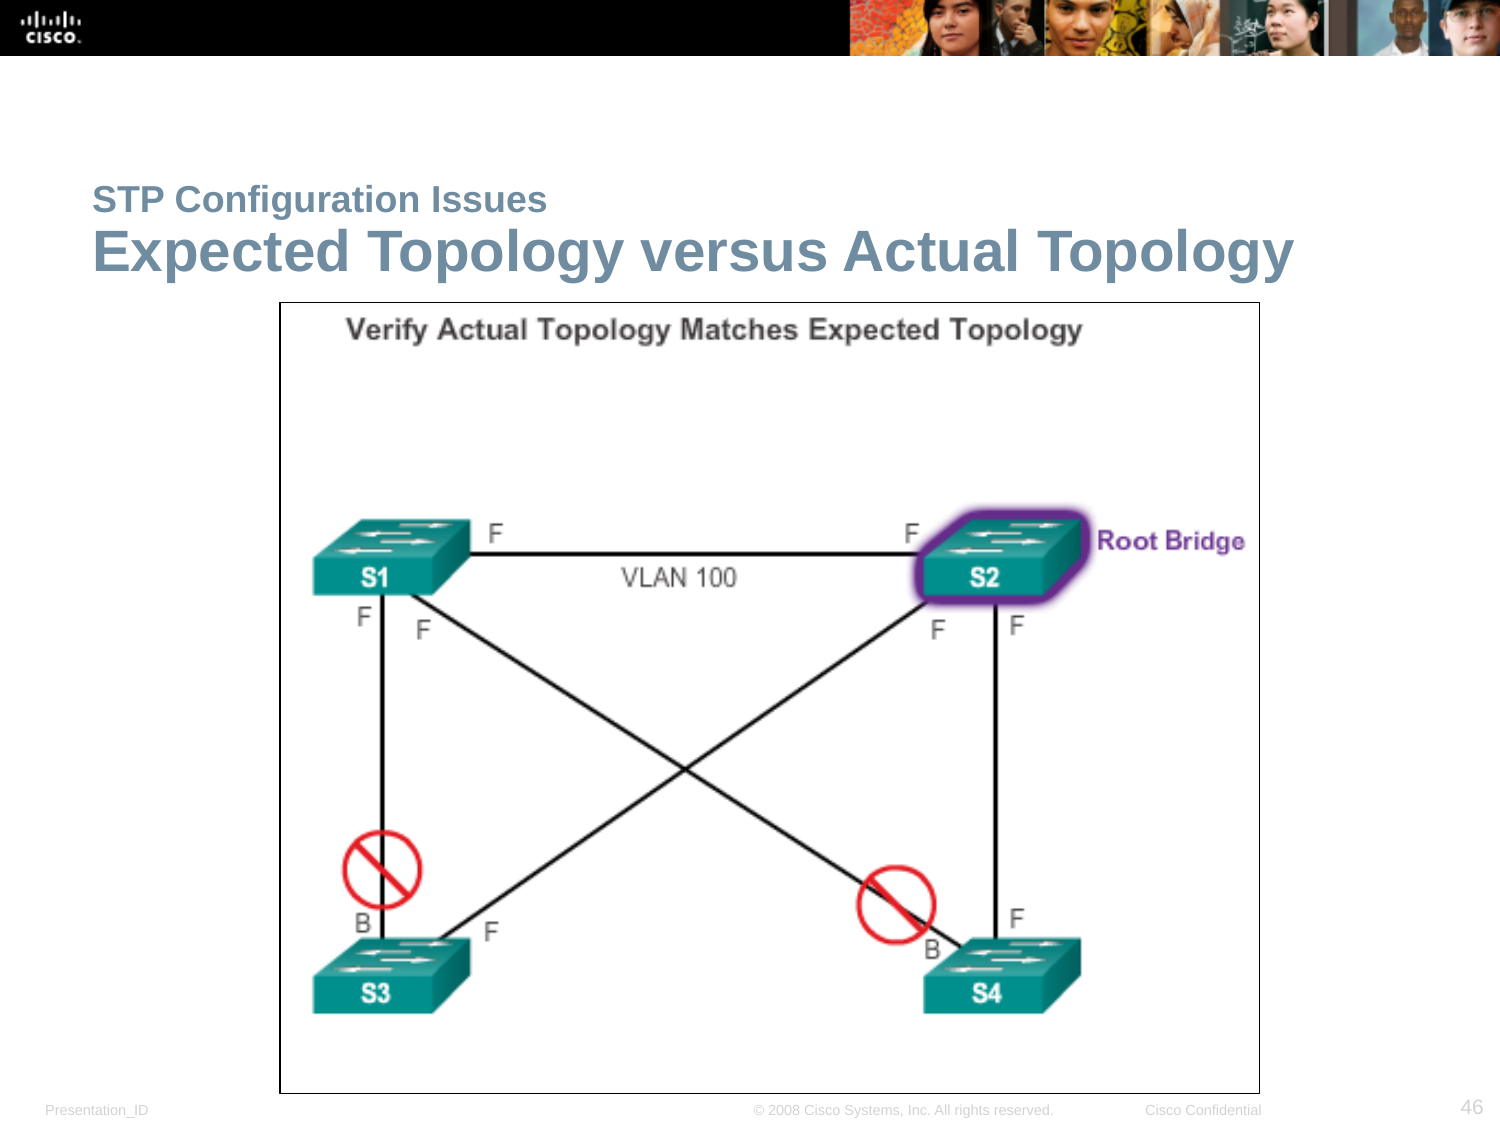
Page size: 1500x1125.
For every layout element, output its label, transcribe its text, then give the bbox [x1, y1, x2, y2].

picture [0, 0, 1500, 56]
picture [280, 302, 1259, 1093]
title STP Configuration Issues Expected Topology versus Actual Topology [78, 121, 1470, 291]
